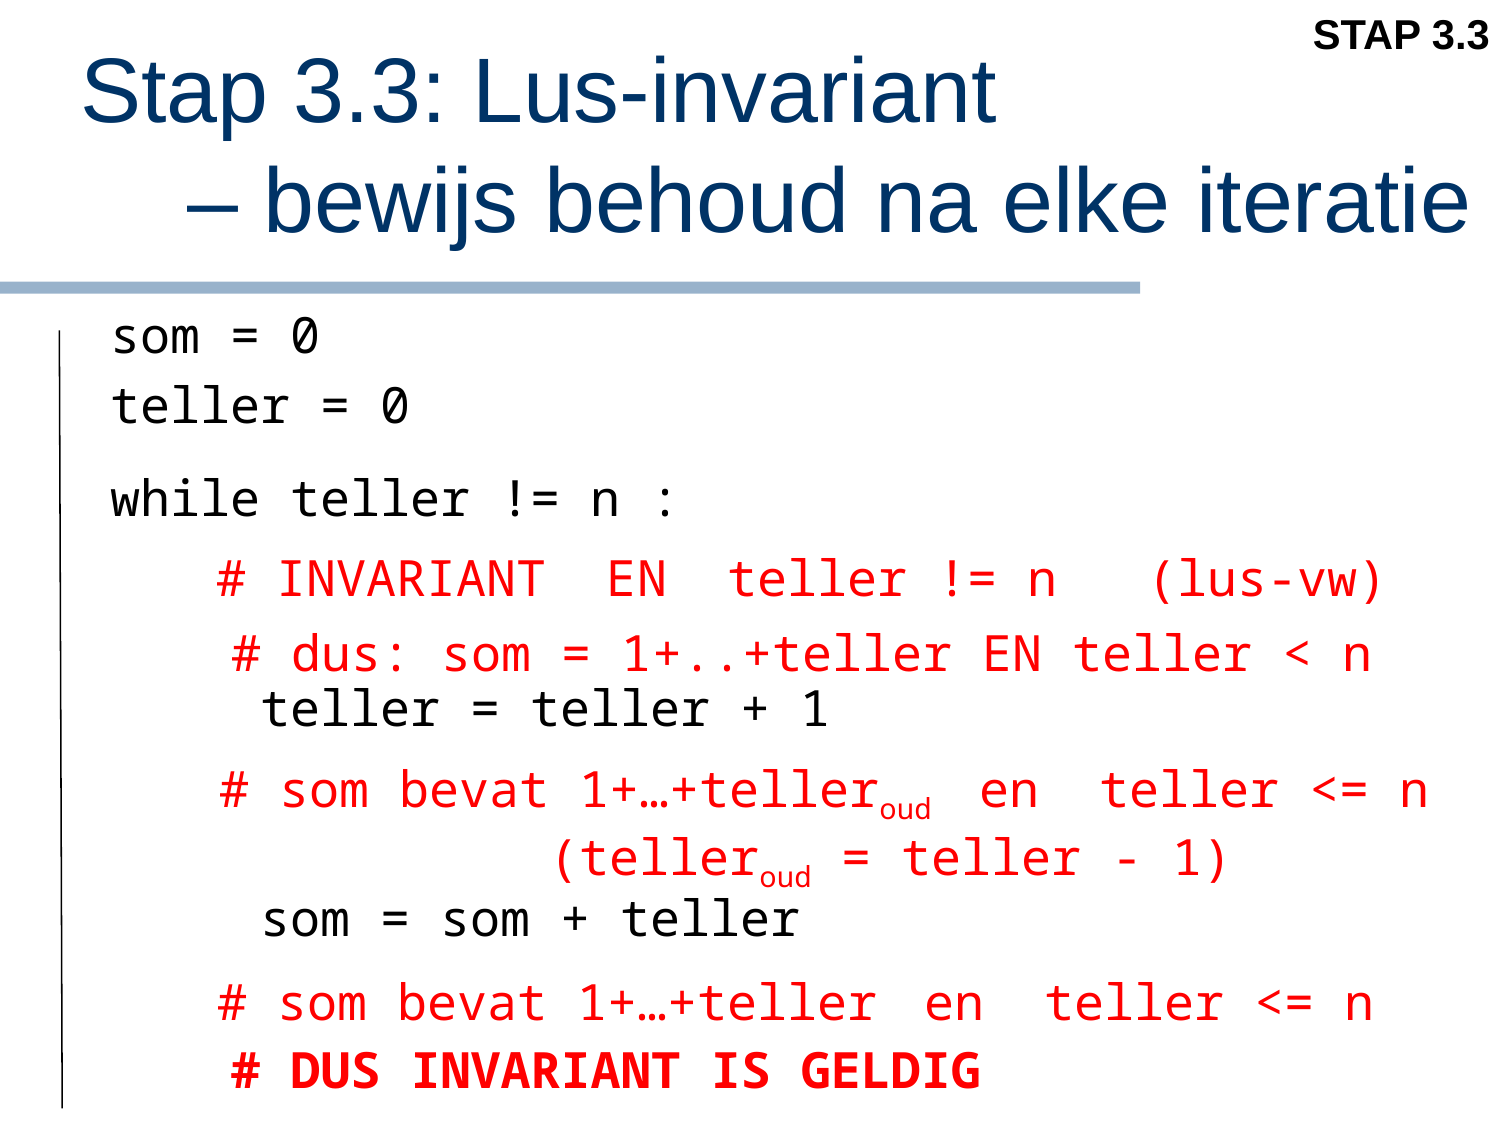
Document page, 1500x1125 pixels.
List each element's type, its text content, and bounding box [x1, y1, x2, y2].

text_box # DUS INVARIANT IS GELDIG [215, 1031, 996, 1106]
text_box # INVARIANT EN teller != n (lus-vw) [202, 539, 1402, 614]
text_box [59, 330, 63, 1109]
text_box # dus: som = 1+..+teller EN teller < n [217, 614, 1387, 690]
title Stap 3.3: Lus-invariant – bewijs behoud na elke iteratie [65, 79, 1500, 259]
list som = 0 teller = 0 while teller != n : teller = teller + 1 som = som + teller [95, 295, 1426, 984]
text_box # som bevat 1+…+telleroud en teller <= n (telleroud = teller - 1) [204, 749, 1445, 901]
text_box STAP 3.3 [1298, 0, 1500, 65]
text_box # som bevat 1+…+teller en teller <= n [202, 963, 1390, 1047]
